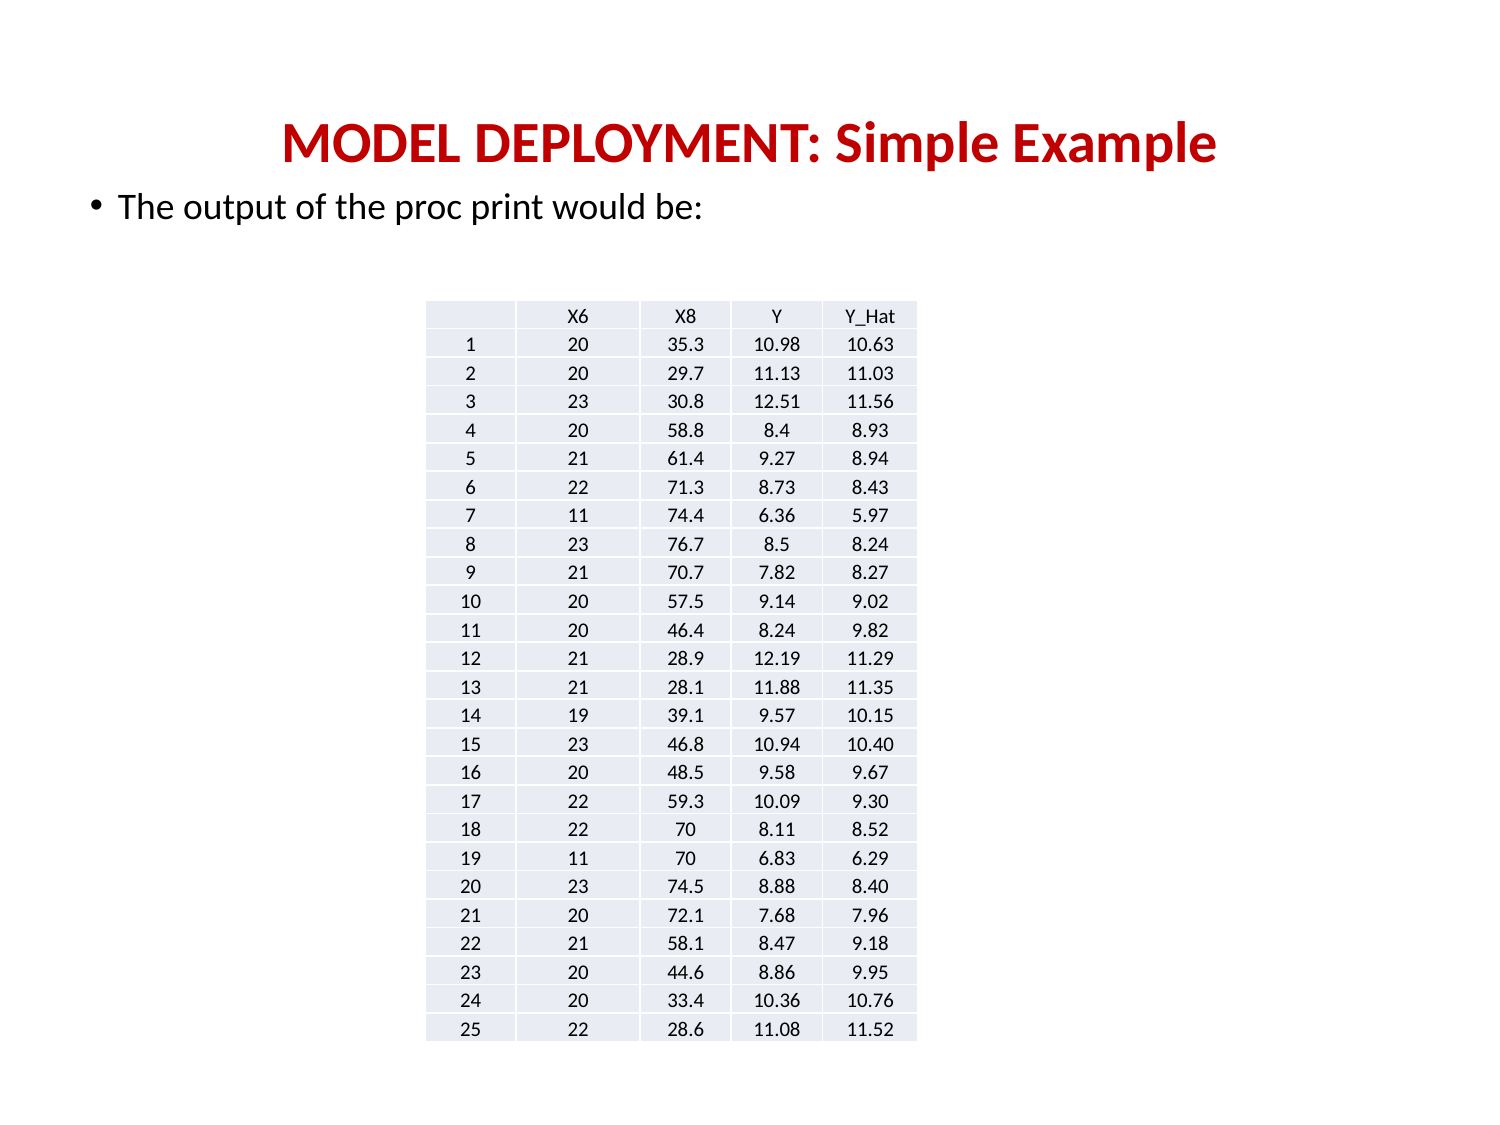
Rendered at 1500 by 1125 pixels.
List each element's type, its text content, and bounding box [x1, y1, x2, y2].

table_cell 11.03 [823, 358, 917, 385]
table_cell 13 [426, 672, 515, 698]
table_cell 15 [426, 729, 515, 755]
table_cell 6.83 [732, 843, 822, 870]
table_cell 9.27 [732, 444, 822, 470]
table_cell 9 [426, 558, 515, 584]
table_cell 16 [426, 757, 515, 784]
table_cell 9.58 [732, 757, 822, 784]
table_cell 8.24 [732, 615, 822, 641]
table_cell 20 [426, 871, 515, 898]
table_cell 28.6 [641, 1014, 730, 1041]
table_cell 8.5 [732, 529, 822, 556]
table_cell 2 [426, 358, 515, 385]
table_cell 46.4 [641, 615, 730, 641]
table_cell 70 [641, 814, 730, 841]
table_cell 48.5 [641, 757, 730, 784]
table_cell 23 [517, 729, 639, 755]
table_cell 5 [426, 444, 515, 470]
table_cell 22 [517, 814, 639, 841]
table_cell 25 [426, 1014, 515, 1041]
table_cell 20 [517, 415, 639, 442]
table_cell 21 [517, 444, 639, 470]
table_cell 71.3 [641, 472, 730, 499]
table_cell 61.4 [641, 444, 730, 470]
table_cell 21 [517, 643, 639, 670]
table_cell 24 [426, 985, 515, 1012]
table_cell 35.3 [641, 329, 730, 356]
table_cell 11 [426, 615, 515, 641]
table_cell 70 [641, 843, 730, 870]
table_cell 74.4 [641, 501, 730, 527]
table_cell 8.40 [823, 871, 917, 898]
table_cell 20 [517, 985, 639, 1012]
table_cell 21 [517, 928, 639, 955]
table_cell 11 [517, 501, 639, 527]
table_cell 3 [426, 386, 515, 413]
table_cell 8.52 [823, 814, 917, 841]
table_cell 8.94 [823, 444, 917, 470]
table_cell 28.1 [641, 672, 730, 698]
table_cell 8.27 [823, 558, 917, 584]
table_cell 23 [426, 957, 515, 984]
table_cell 9.02 [823, 586, 917, 613]
table_cell 58.8 [641, 415, 730, 442]
table_cell 11.35 [823, 672, 917, 698]
table_cell 22 [517, 786, 639, 813]
table_cell 70.7 [641, 558, 730, 584]
table_header X6 [517, 301, 639, 328]
table_cell 20 [517, 358, 639, 385]
table_cell 6.29 [823, 843, 917, 870]
table_header X8 [641, 301, 730, 328]
table_cell 39.1 [641, 700, 730, 727]
table_cell 21 [517, 672, 639, 698]
table_cell 7.96 [823, 900, 917, 927]
text_box The output of the proc print would be: [74, 174, 1425, 235]
table_cell 10.76 [823, 985, 917, 1012]
table_cell 57.5 [641, 586, 730, 613]
table_cell 8.47 [732, 928, 822, 955]
table_cell 8.11 [732, 814, 822, 841]
table_cell 10.09 [732, 786, 822, 813]
table_cell 28.9 [641, 643, 730, 670]
table_cell 11.29 [823, 643, 917, 670]
table_cell 9.82 [823, 615, 917, 641]
table_cell 8.88 [732, 871, 822, 898]
table_cell 19 [426, 843, 515, 870]
table_cell 23 [517, 386, 639, 413]
table_cell 22 [517, 472, 639, 499]
table_cell 72.1 [641, 900, 730, 927]
table_cell 20 [517, 757, 639, 784]
table_header [426, 301, 515, 328]
table_cell 29.7 [641, 358, 730, 385]
table_cell 20 [517, 329, 639, 356]
table_cell 9.18 [823, 928, 917, 955]
table_cell 59.3 [641, 786, 730, 813]
table_header Y [732, 301, 822, 328]
table_cell 8.73 [732, 472, 822, 499]
table_cell 33.4 [641, 985, 730, 1012]
table_cell 6.36 [732, 501, 822, 527]
table_cell 76.7 [641, 529, 730, 556]
table_cell 5.97 [823, 501, 917, 527]
table_cell 1 [426, 329, 515, 356]
table_cell 18 [426, 814, 515, 841]
table_cell 7 [426, 501, 515, 527]
table_cell 23 [517, 529, 639, 556]
table_cell 10.40 [823, 729, 917, 755]
table_cell 21 [517, 558, 639, 584]
table_cell 10.36 [732, 985, 822, 1012]
table_cell 8.43 [823, 472, 917, 499]
table_cell 20 [517, 957, 639, 984]
table_cell 19 [517, 700, 639, 727]
table_cell 7.82 [732, 558, 822, 584]
table_cell 20 [517, 586, 639, 613]
table_cell 11.56 [823, 386, 917, 413]
table_cell 44.6 [641, 957, 730, 984]
table_cell 58.1 [641, 928, 730, 955]
table_cell 7.68 [732, 900, 822, 927]
table_cell 12.19 [732, 643, 822, 670]
table_cell 8.24 [823, 529, 917, 556]
table_cell 9.95 [823, 957, 917, 984]
table_cell 46.8 [641, 729, 730, 755]
table_cell 8.86 [732, 957, 822, 984]
table_cell 30.8 [641, 386, 730, 413]
table_cell 17 [426, 786, 515, 813]
table_cell 10.15 [823, 700, 917, 727]
table_cell 8 [426, 529, 515, 556]
table_cell 10 [426, 586, 515, 613]
table_cell 22 [426, 928, 515, 955]
table_cell 11 [517, 843, 639, 870]
table_cell 10.94 [732, 729, 822, 755]
table_cell 9.30 [823, 786, 917, 813]
table_header Y_Hat [823, 301, 917, 328]
table_cell 14 [426, 700, 515, 727]
table_cell 74.5 [641, 871, 730, 898]
table_cell 23 [517, 871, 639, 898]
table_cell 6 [426, 472, 515, 499]
table_cell 11.08 [732, 1014, 822, 1041]
table_cell 21 [426, 900, 515, 927]
table_cell 9.14 [732, 586, 822, 613]
table_cell 12.51 [732, 386, 822, 413]
table_cell 8.4 [732, 415, 822, 442]
table_cell 4 [426, 415, 515, 442]
table_cell 11.13 [732, 358, 822, 385]
table_cell 12 [426, 643, 515, 670]
table_cell 20 [517, 615, 639, 641]
table_cell 20 [517, 900, 639, 927]
table_cell 9.57 [732, 700, 822, 727]
table_cell 8.93 [823, 415, 917, 442]
table_cell 10.98 [732, 329, 822, 356]
table_cell 11.52 [823, 1014, 917, 1041]
table_cell 9.67 [823, 757, 917, 784]
table_cell 22 [517, 1014, 639, 1041]
title MODEL DEPLOYMENT: Simple Example [75, 45, 1425, 174]
table_cell 11.88 [732, 672, 822, 698]
table_cell 10.63 [823, 329, 917, 356]
